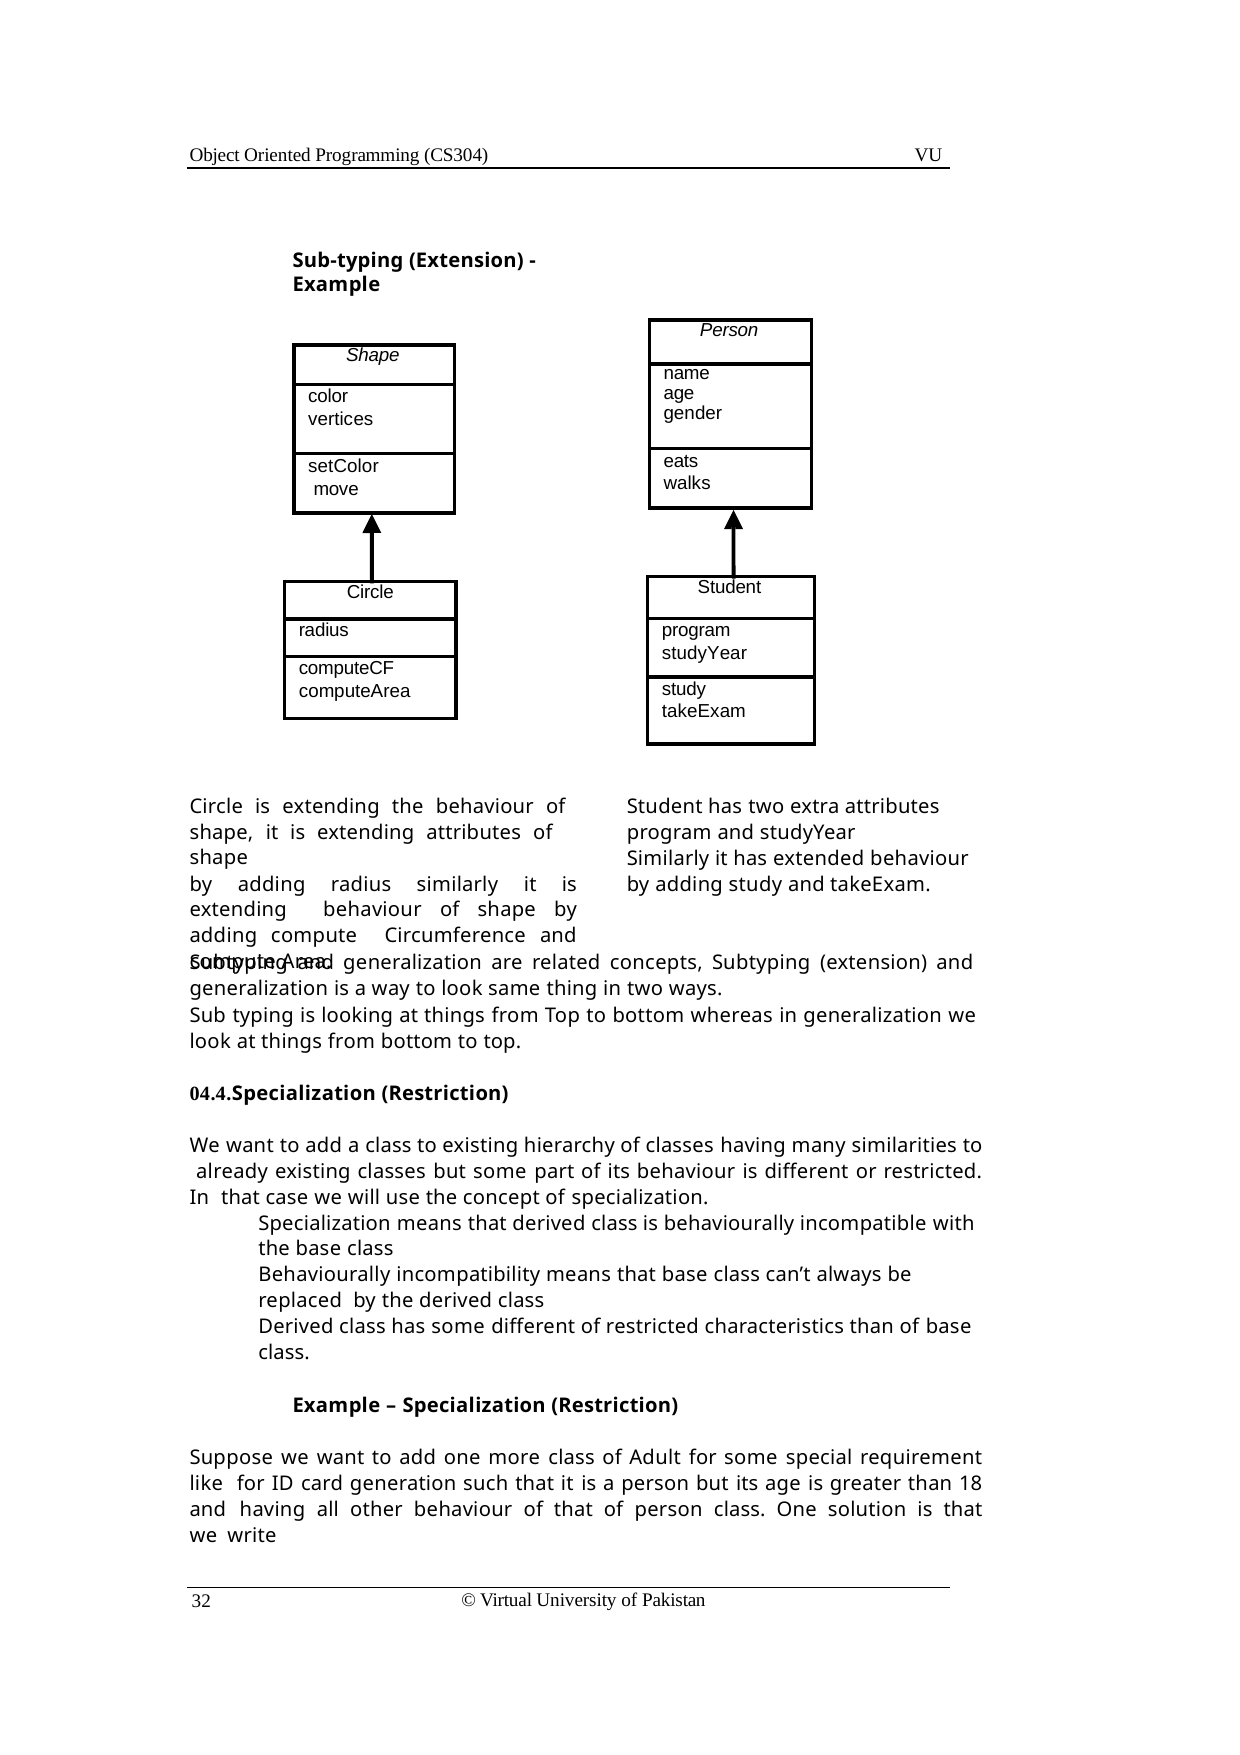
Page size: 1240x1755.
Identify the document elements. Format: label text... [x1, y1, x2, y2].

text_box Subtyping and generalization are related concepts, Subtyping (extension) and generalization is a way to look same thing in two ways. Sub typing is looking at things from Top to bottom whereas in generalization we look at things from bottom to top. 04.4.Specialization (Restriction) We want to add a class to existing hierarchy of classes having many similarities to already existing classes but some part of its behaviour is different or restricted. In that case we will use the concept of specialization. Specialization means that derived class is behaviourally incompatible with the base class Behaviourally incompatibility means that base class can’t always be replaced by the derived class Derived class has some different of restricted characteristics than of base class. Example – Specialization (Restriction) Suppose we want to add one more class of Adult for some special requirement like for ID card generation such that it is a person but its age is greater than 18 and having all other behaviour of that of person class. One solution is that we write [187, 947, 984, 1547]
text_box Object Oriented Programming (CS304) [187, 141, 493, 166]
table_cell eats walks [651, 450, 810, 506]
table_cell name age gender [651, 366, 810, 447]
text_box 32 [189, 1588, 213, 1612]
table_cell color vertices [296, 386, 453, 452]
table_header Student [649, 578, 813, 617]
table_header Shape [296, 347, 453, 383]
text_box VU [912, 141, 945, 166]
text_box Circle is extending the behaviour of shape, it is extending attributes of shape by adding radius similarly it is extending behaviour of shape by adding compute Circumference and compute Area. [187, 791, 578, 947]
text_box [362, 514, 382, 584]
text_box [724, 510, 744, 575]
text_box Student has two extra attributes program and studyYear Similarly it has extended behaviour by adding study and takeExam. [624, 791, 984, 896]
text_box © Virtual University of Pakistan [459, 1586, 712, 1610]
text_box Sub-typing (Extension) - Example [290, 247, 617, 296]
table_header Person [651, 322, 810, 362]
table_cell setColor move [296, 455, 453, 511]
table_header Circle [286, 583, 454, 617]
table_cell study takeExam [649, 679, 813, 742]
table_cell computeCF computeArea [286, 658, 454, 717]
table_cell program studyYear [649, 620, 813, 675]
table_cell radius [286, 621, 454, 655]
